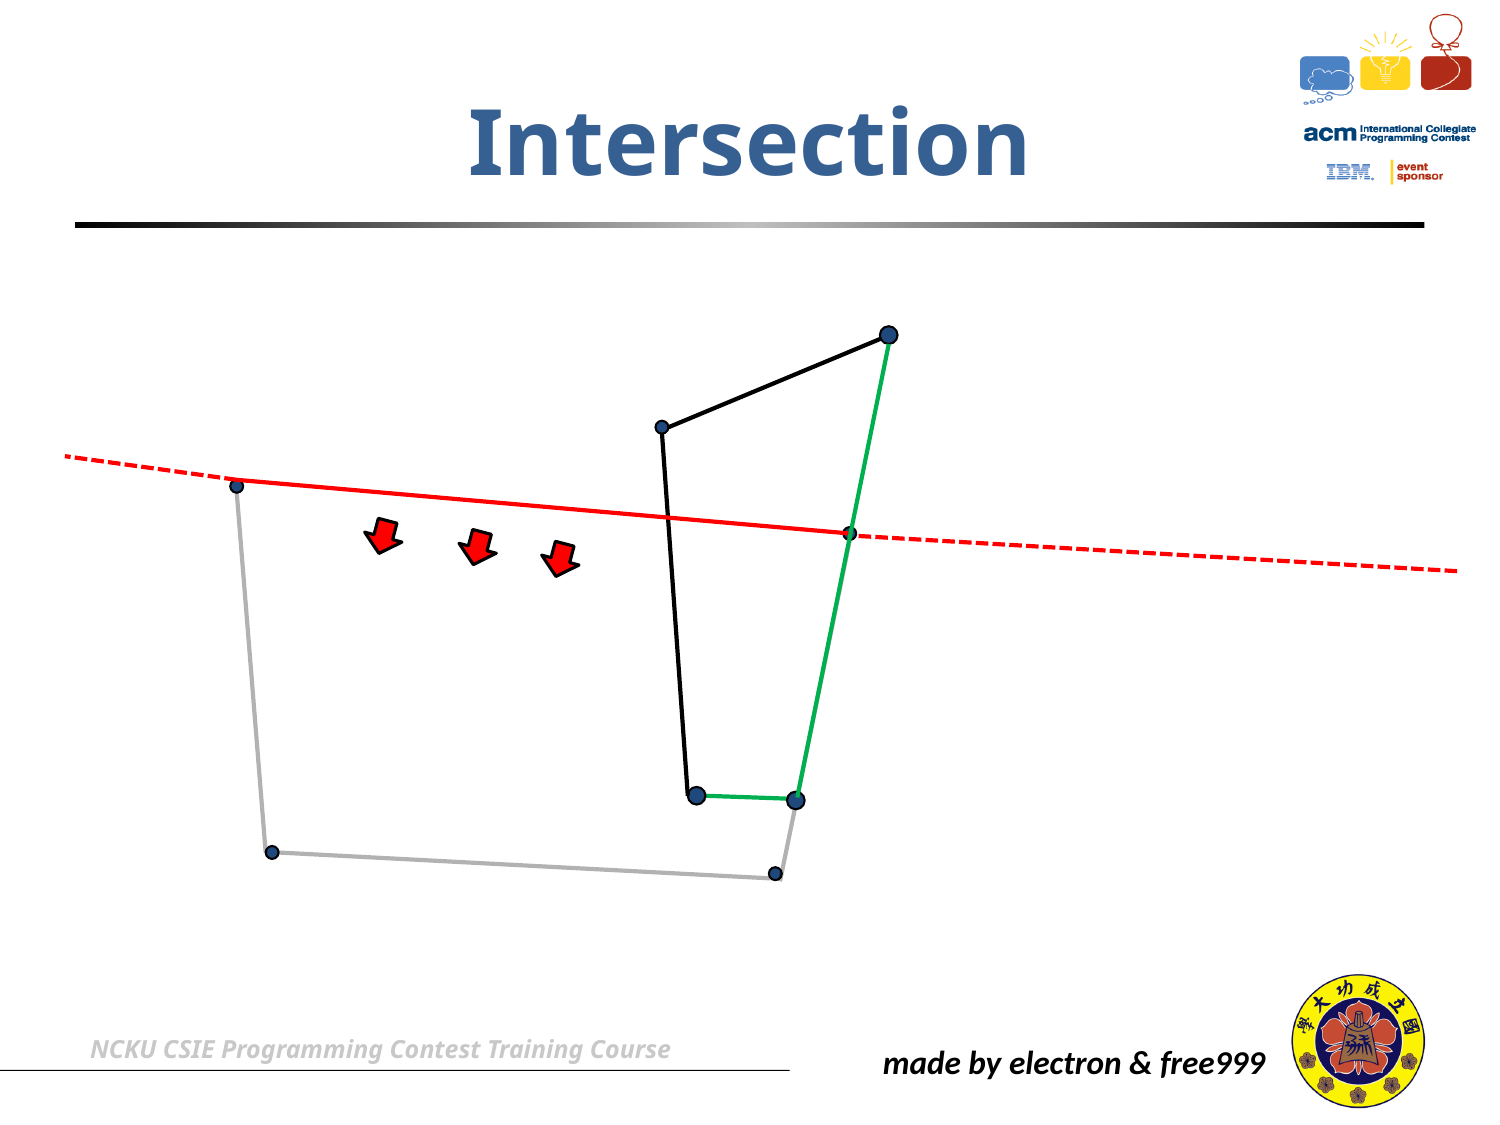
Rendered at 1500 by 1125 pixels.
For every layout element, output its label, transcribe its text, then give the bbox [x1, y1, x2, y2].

picture [1292, 12, 1480, 188]
text_box [852, 495, 856, 517]
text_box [667, 337, 884, 428]
text_box [687, 786, 701, 805]
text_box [493, 601, 857, 629]
text_box [882, 326, 898, 343]
text_box [540, 544, 581, 578]
slide_number NCKU CSIE Programming Contest Training Course [75, 1018, 774, 1079]
picture [1282, 970, 1431, 1114]
text_box [791, 793, 805, 810]
text_box [457, 544, 498, 567]
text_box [236, 479, 852, 535]
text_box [278, 852, 772, 879]
title Intersection [75, 45, 1425, 233]
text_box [643, 675, 986, 746]
text_box [370, 544, 402, 555]
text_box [704, 795, 790, 800]
text_box [655, 421, 660, 433]
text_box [70, 657, 432, 688]
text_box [615, 524, 1071, 617]
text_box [138, 381, 163, 555]
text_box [1079, 535, 1458, 572]
text_box [265, 845, 273, 859]
